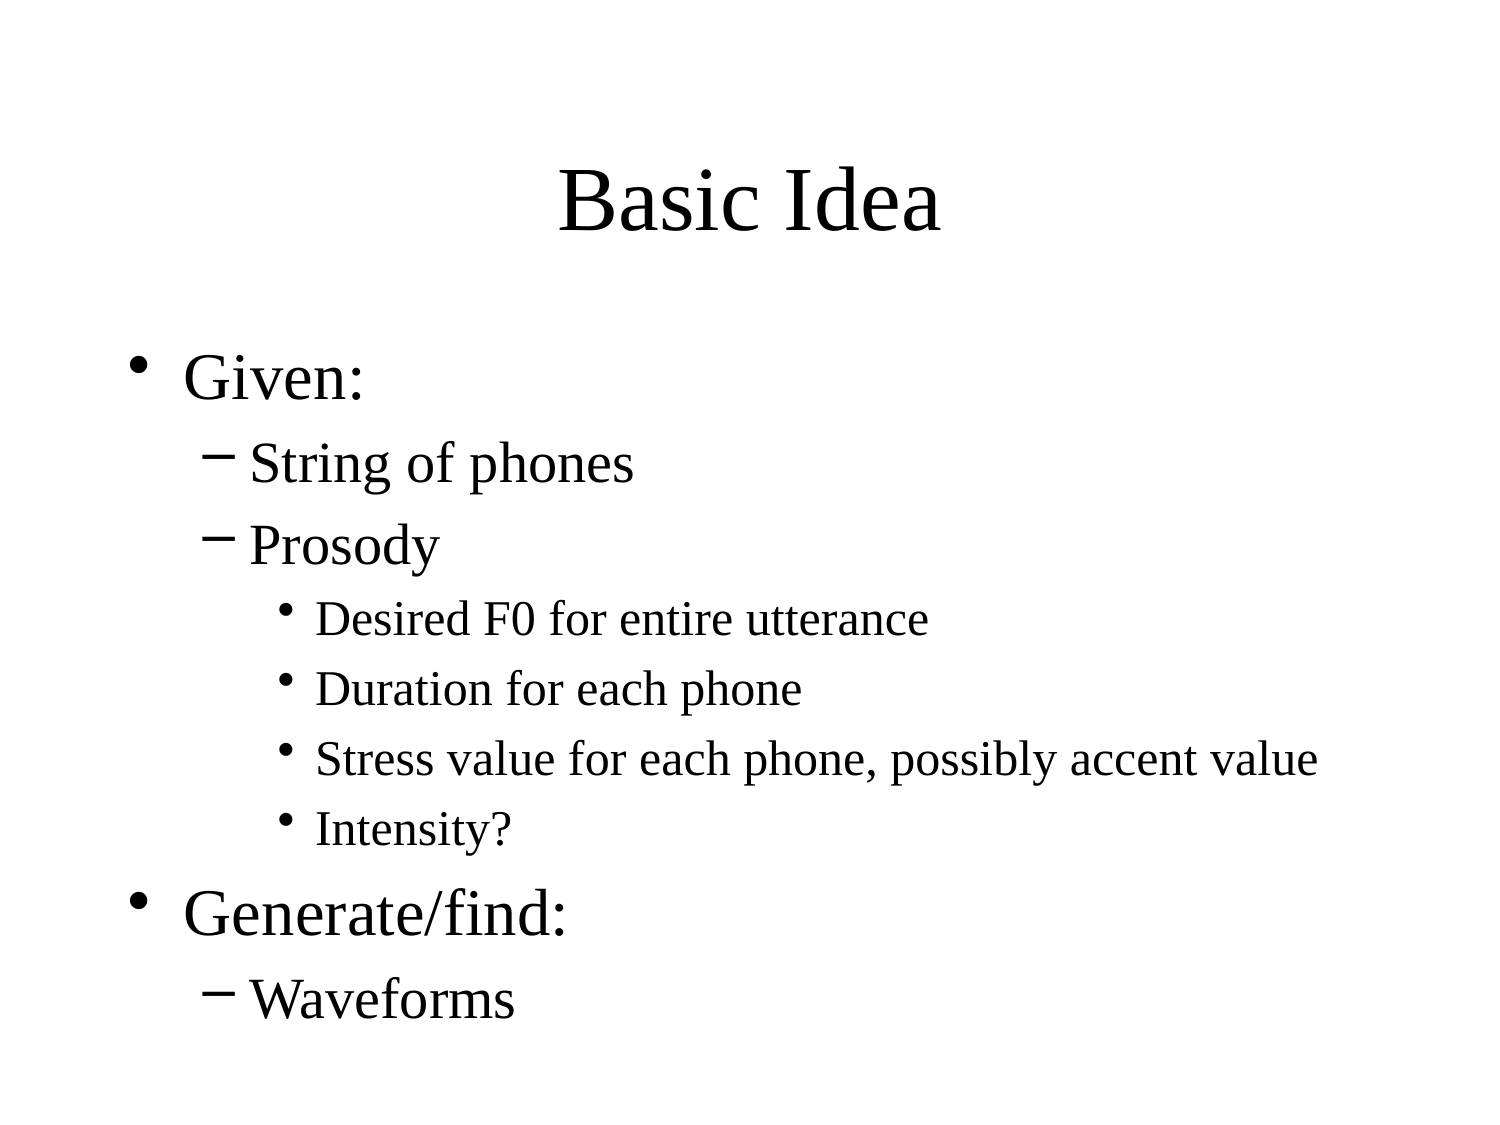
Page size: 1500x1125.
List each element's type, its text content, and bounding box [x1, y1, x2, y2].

title Basic Idea [112, 99, 1388, 288]
list Given: String of phones Prosody Desired F0 for entire utterance Duration for each phone Stress value for each phone, possibly accent value Intensity? Generate/find: Waveforms [112, 324, 1388, 1000]
